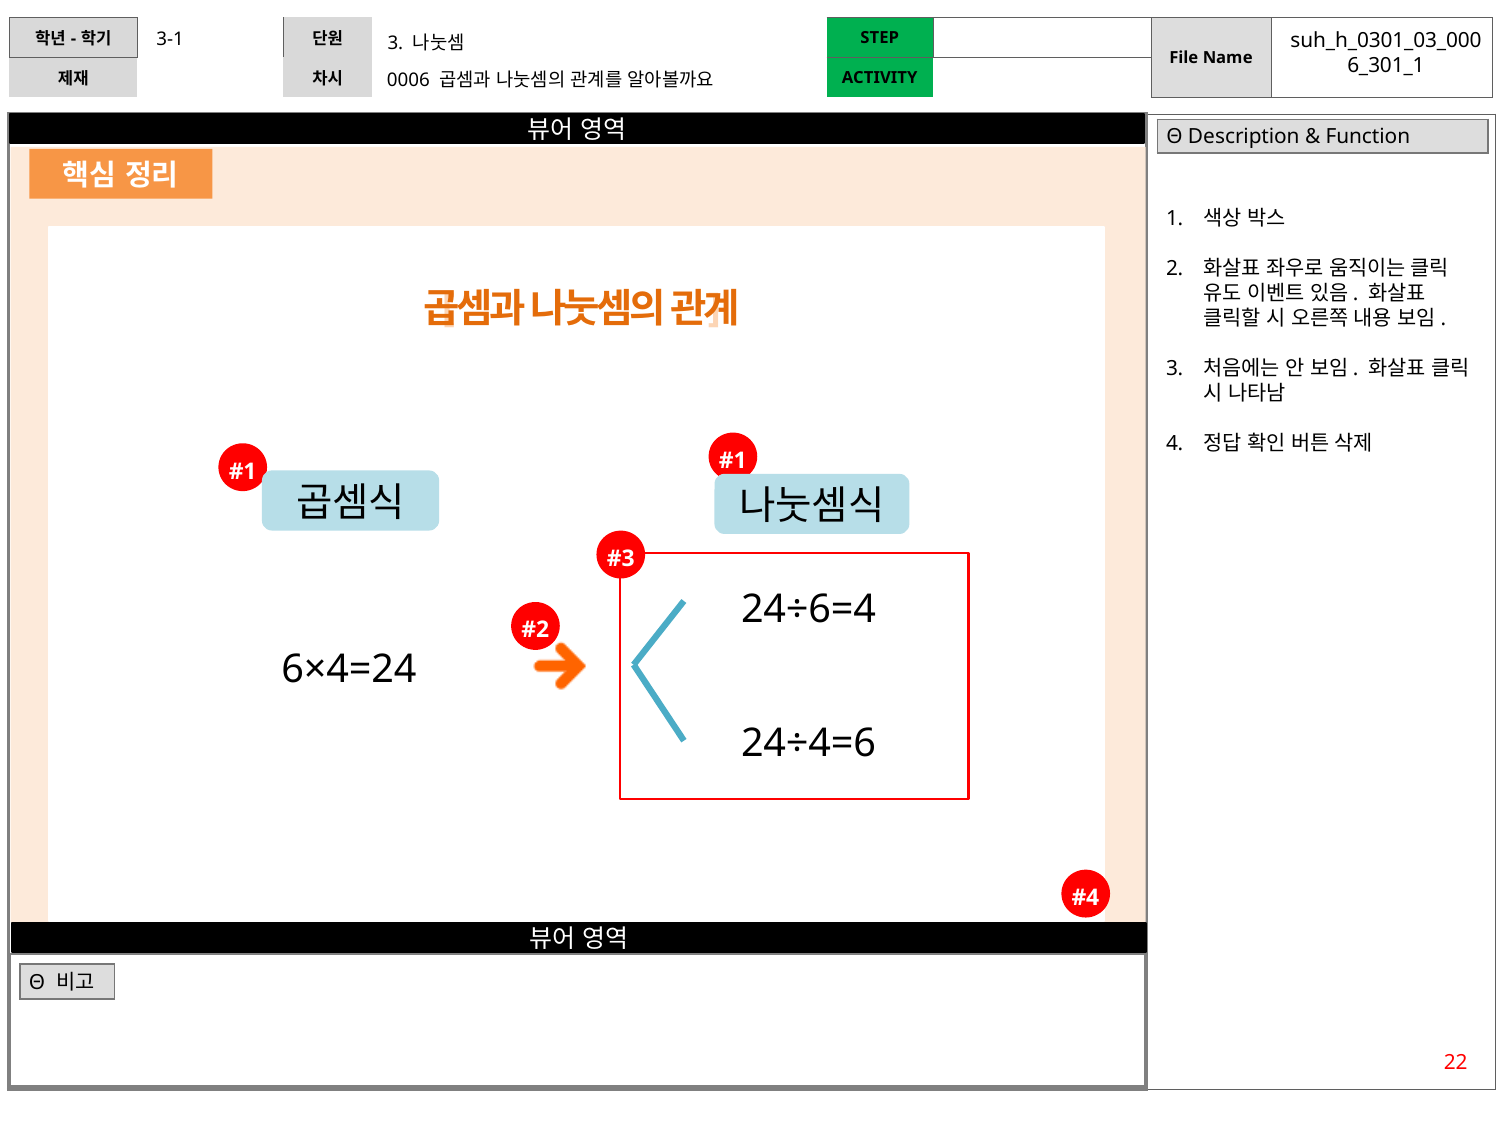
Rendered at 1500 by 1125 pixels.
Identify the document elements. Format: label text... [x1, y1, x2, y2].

text_box 핵심 정리 [29, 148, 213, 199]
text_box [633, 600, 685, 664]
text_box 색상 박스 화살표 좌우로 움직이는 클릭 유도 이벤트 있음. 화살표 클릭할 시 오른쪽 내용 보임. 처음에는 안 보임. 화살표 클릭 시 나타남 정답 확인 버튼 삭제 [1151, 172, 1500, 463]
text_box #3 [594, 528, 648, 581]
text_box #1 [216, 441, 270, 494]
text_box #1 [706, 430, 760, 476]
table_header Θ Description & Function [1158, 120, 1487, 152]
text_box 0006 곱셈과 나눗셈의 관계를 알아볼까요 [372, 60, 821, 96]
text_box suh_h_0301_03_0006_301_1 [1271, 18, 1500, 84]
text_box [618, 551, 971, 801]
text_box 나눗셈식 [712, 471, 912, 537]
text_box #4 [1059, 867, 1113, 920]
text_box 6×4=24 [224, 630, 474, 703]
text_box [ ] [70, 274, 1093, 338]
picture [531, 637, 589, 693]
text_box #2 [509, 599, 562, 651]
text_box 곱셈과 나눗셈의 관계 [377, 275, 786, 338]
text_box 곱셈식 [259, 468, 442, 533]
text_box 3. 나눗셈 [372, 23, 828, 48]
text_box 3-1 [141, 18, 284, 55]
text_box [633, 664, 685, 741]
